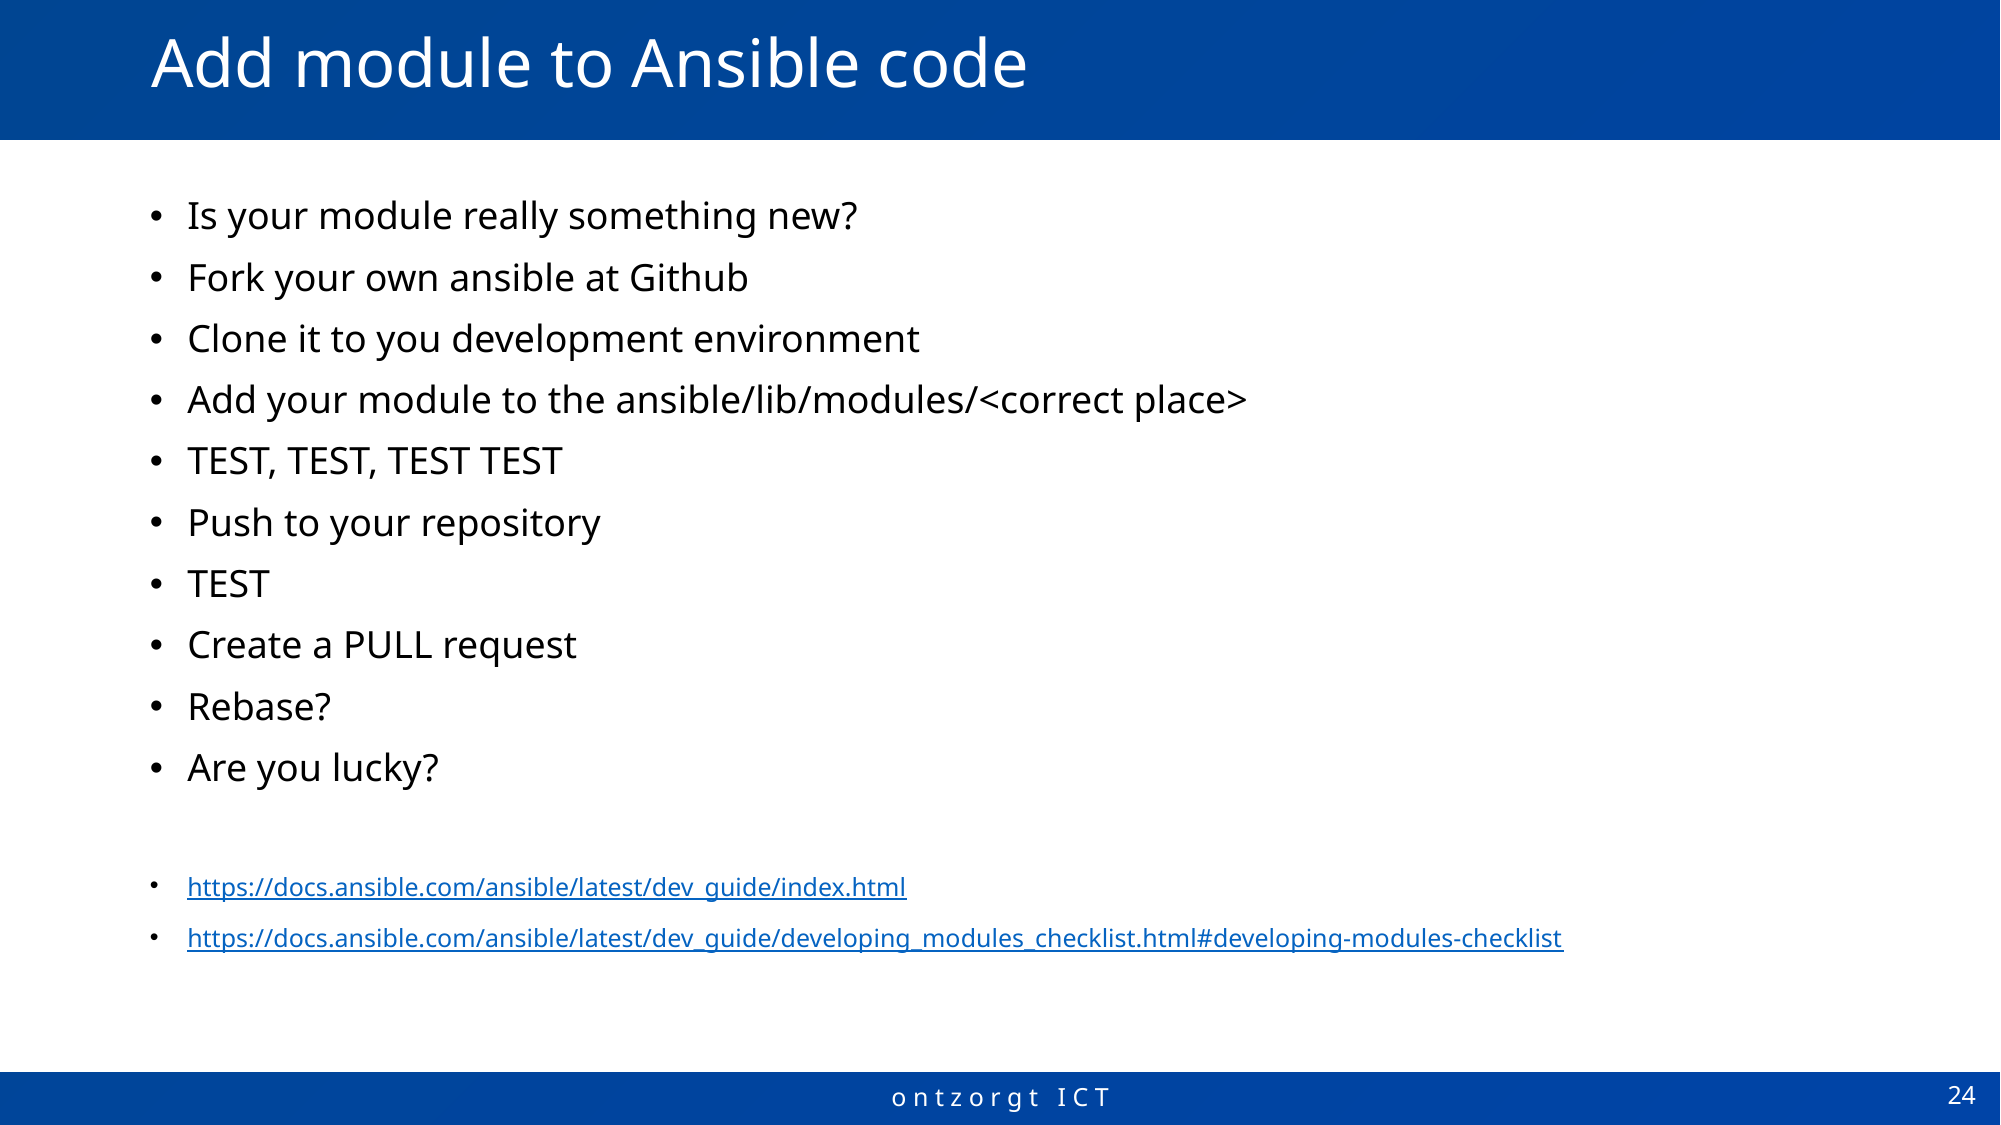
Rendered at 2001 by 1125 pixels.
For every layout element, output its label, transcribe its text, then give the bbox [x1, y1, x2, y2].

title Add module to Ansible code [135, 0, 1900, 133]
slide_number 24 [1917, 1065, 2000, 1125]
list Is your module really something new? Fork your own ansible at Github Clone it to you development environment Add your module to the ansible/lib/modules/<correct place> TEST, TEST, TEST TEST Push to your repository TEST Create a PULL request Rebase? Are you lucky? https://docs.ansible.com/ansible/latest/dev_guide/index.html https://docs.ansible.com/ansible/latest/dev_guide/developing_modules_checklist.html#developing-modules-checklist [134, 189, 1899, 1057]
